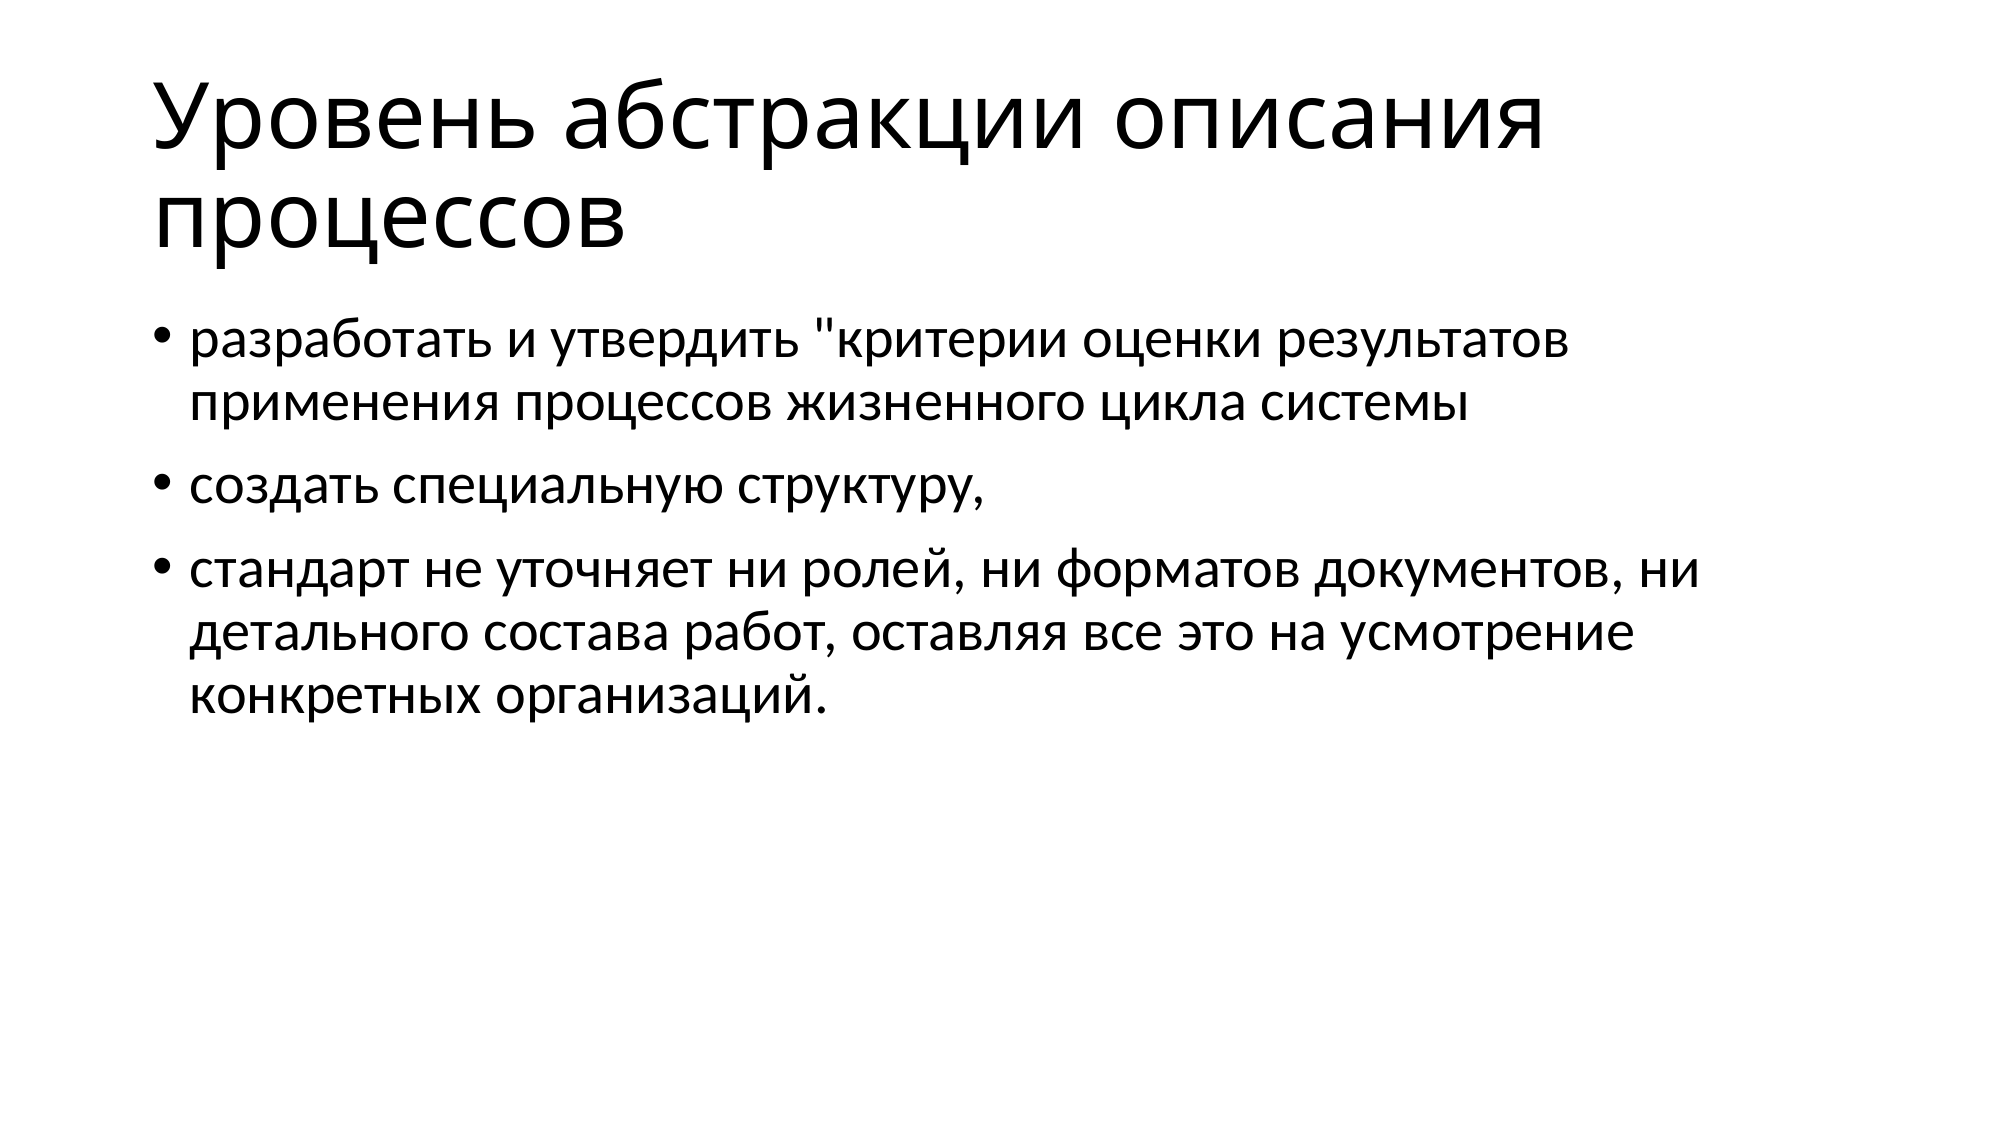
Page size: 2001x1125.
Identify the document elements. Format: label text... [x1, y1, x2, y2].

title Уровень абстракции описания процессов [137, 59, 1863, 278]
list разработать и утвердить "критерии оценки результатов применения процессов жизненного цикла системы создать специальную структуру, стандарт не уточняет ни ролей, ни форматов документов, ни детального состава работ, оставляя все это на усмотрение конкретных организаций. [137, 299, 1863, 1014]
